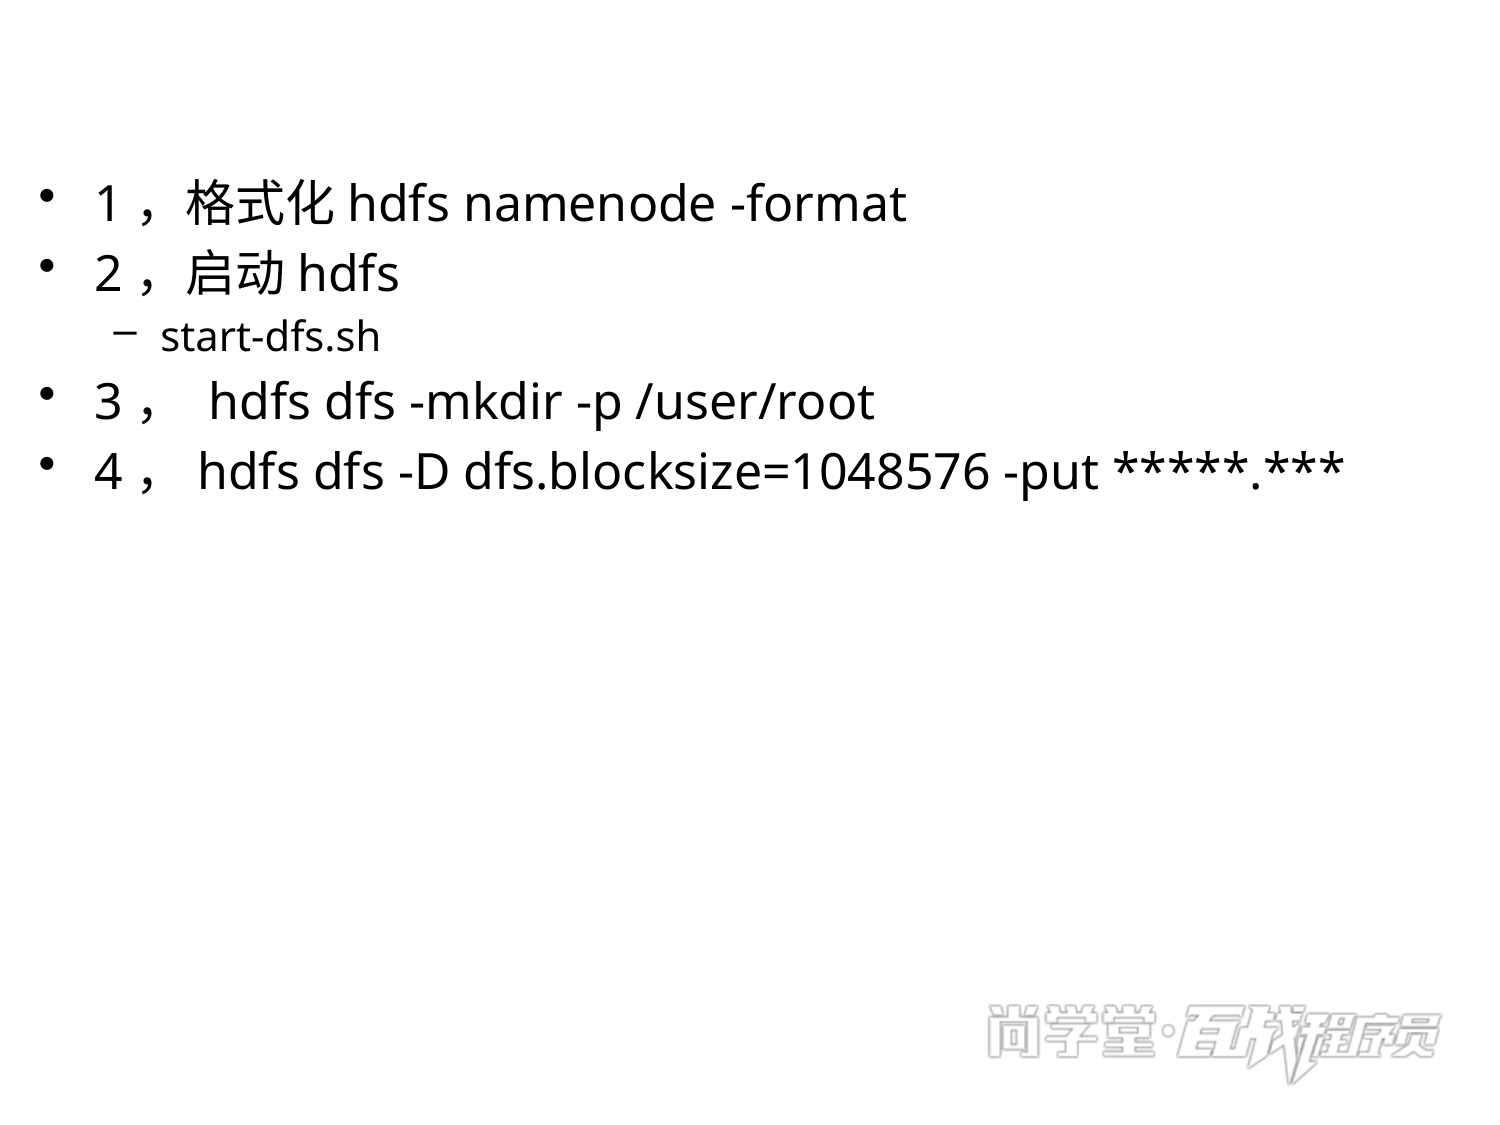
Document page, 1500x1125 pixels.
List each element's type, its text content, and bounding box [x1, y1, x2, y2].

list 1，格式化hdfs namenode -format 2，启动hdfs start-dfs.sh 3， hdfs dfs -mkdir -p /user/root 4，hdfs dfs -D dfs.blocksize=1048576 -put *****.*** [23, 164, 1465, 997]
picture [987, 1004, 1443, 1088]
